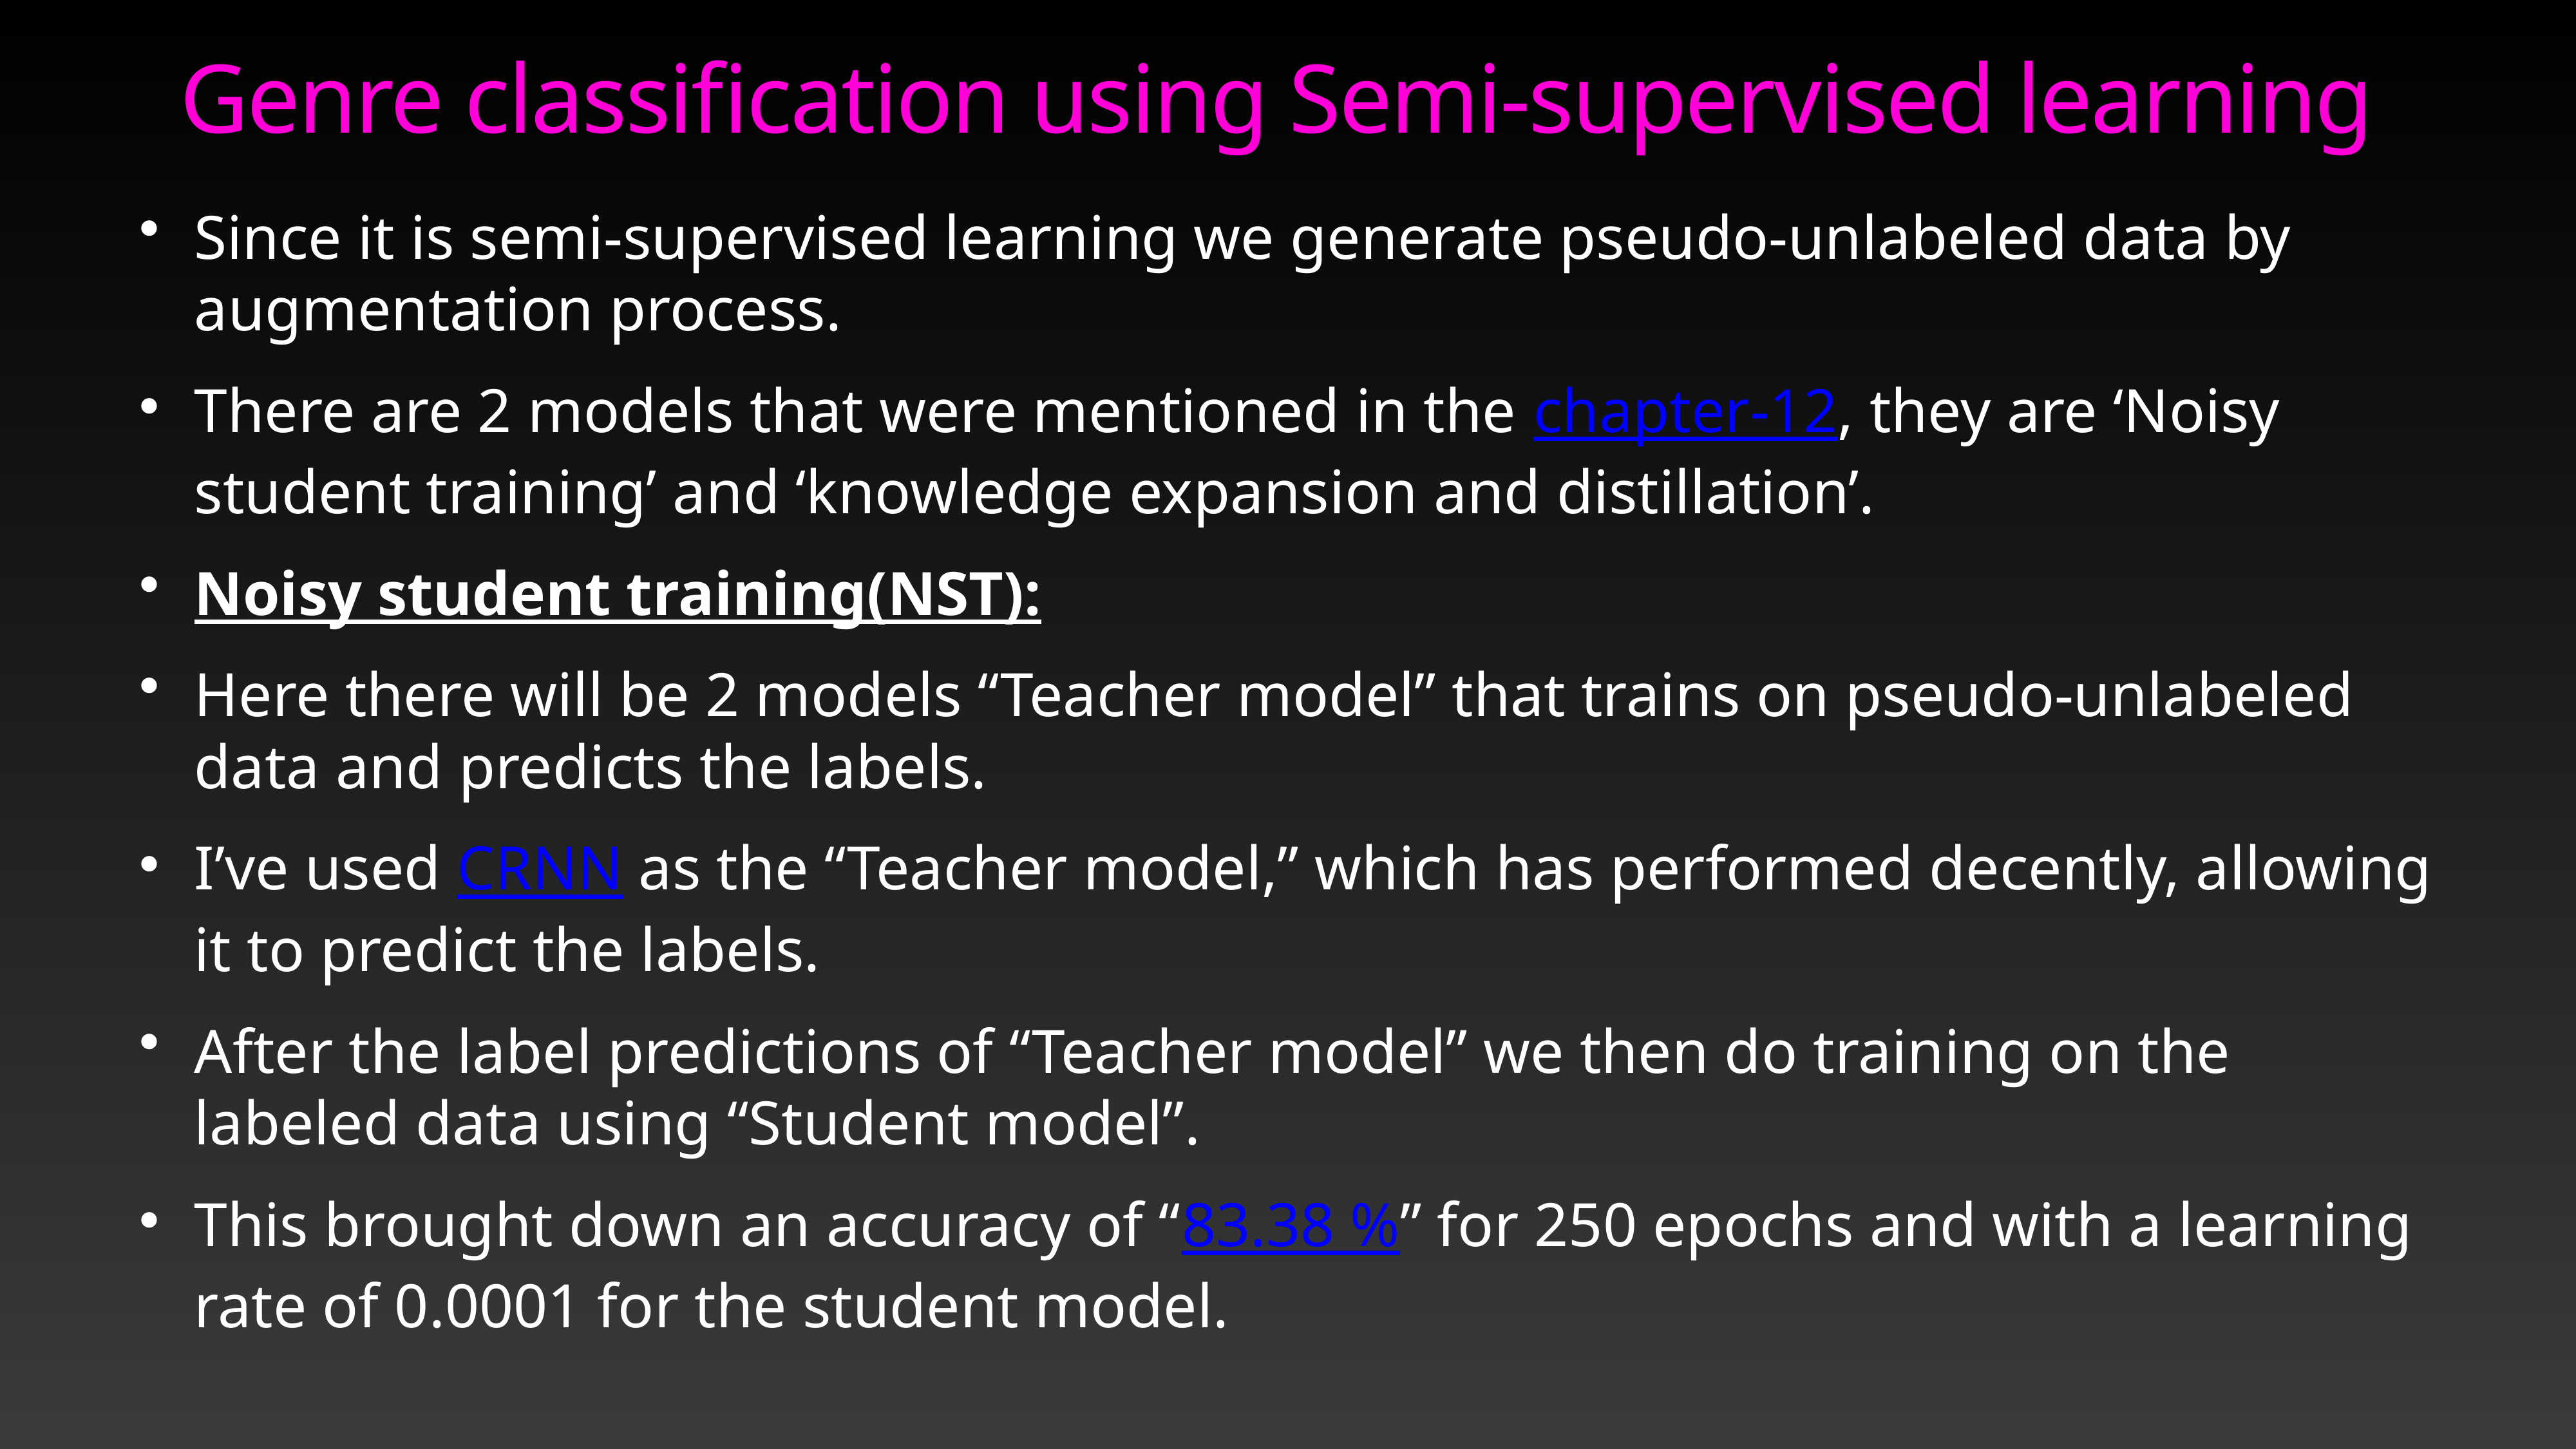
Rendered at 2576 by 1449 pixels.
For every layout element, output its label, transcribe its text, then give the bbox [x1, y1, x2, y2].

list Genre classification using Semi-supervised learning [133, 12, 2443, 200]
text_box Since it is semi-supervised learning we generate pseudo-unlabeled data by augmentation process. There are 2 models that were mentioned in the chapter-12, they are ‘Noisy student training’ and ‘knowledge expansion and distillation’. Noisy student training(NST): Here there will be 2 models “Teacher model” that trains on pseudo-unlabeled data and predicts the labels. I’ve used CRNN as the “Teacher model,” which has performed decently, allowing it to predict the labels. After the label predictions of “Teacher model” we then do training on the labeled data using “Student model”. This brought down an accuracy of “83.38 %” for 250 epochs and with a learning rate of 0.0001 for the student model. [134, 193, 2442, 1431]
